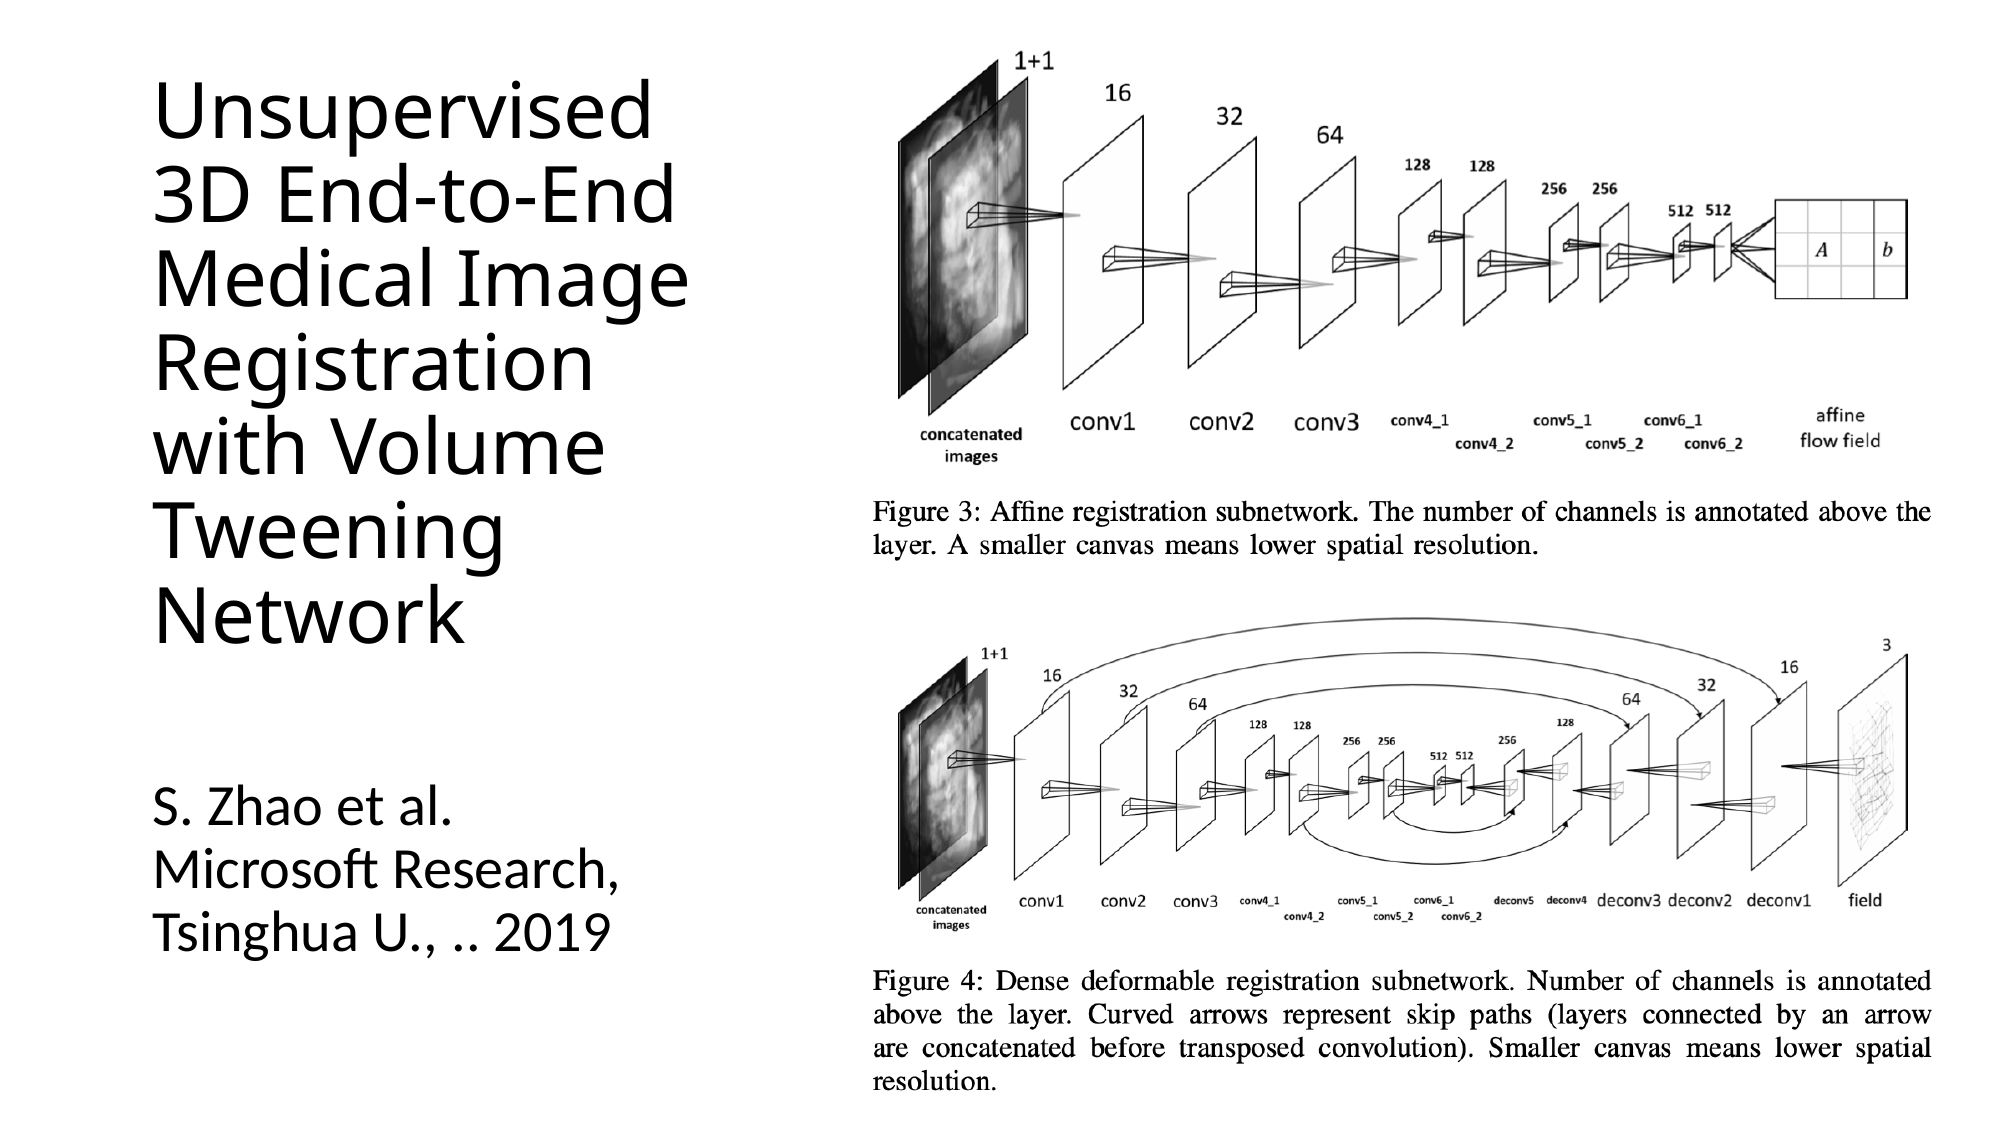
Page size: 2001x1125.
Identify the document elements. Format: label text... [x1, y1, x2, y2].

title Unsupervised 3D End-to-End Medical Image Registration with Volume Tweening Network [137, 59, 773, 671]
picture [850, 0, 1985, 1125]
list S. Zhao et al. Microsoft Research, Tsinghua U., .. 2019 [137, 768, 708, 1125]
